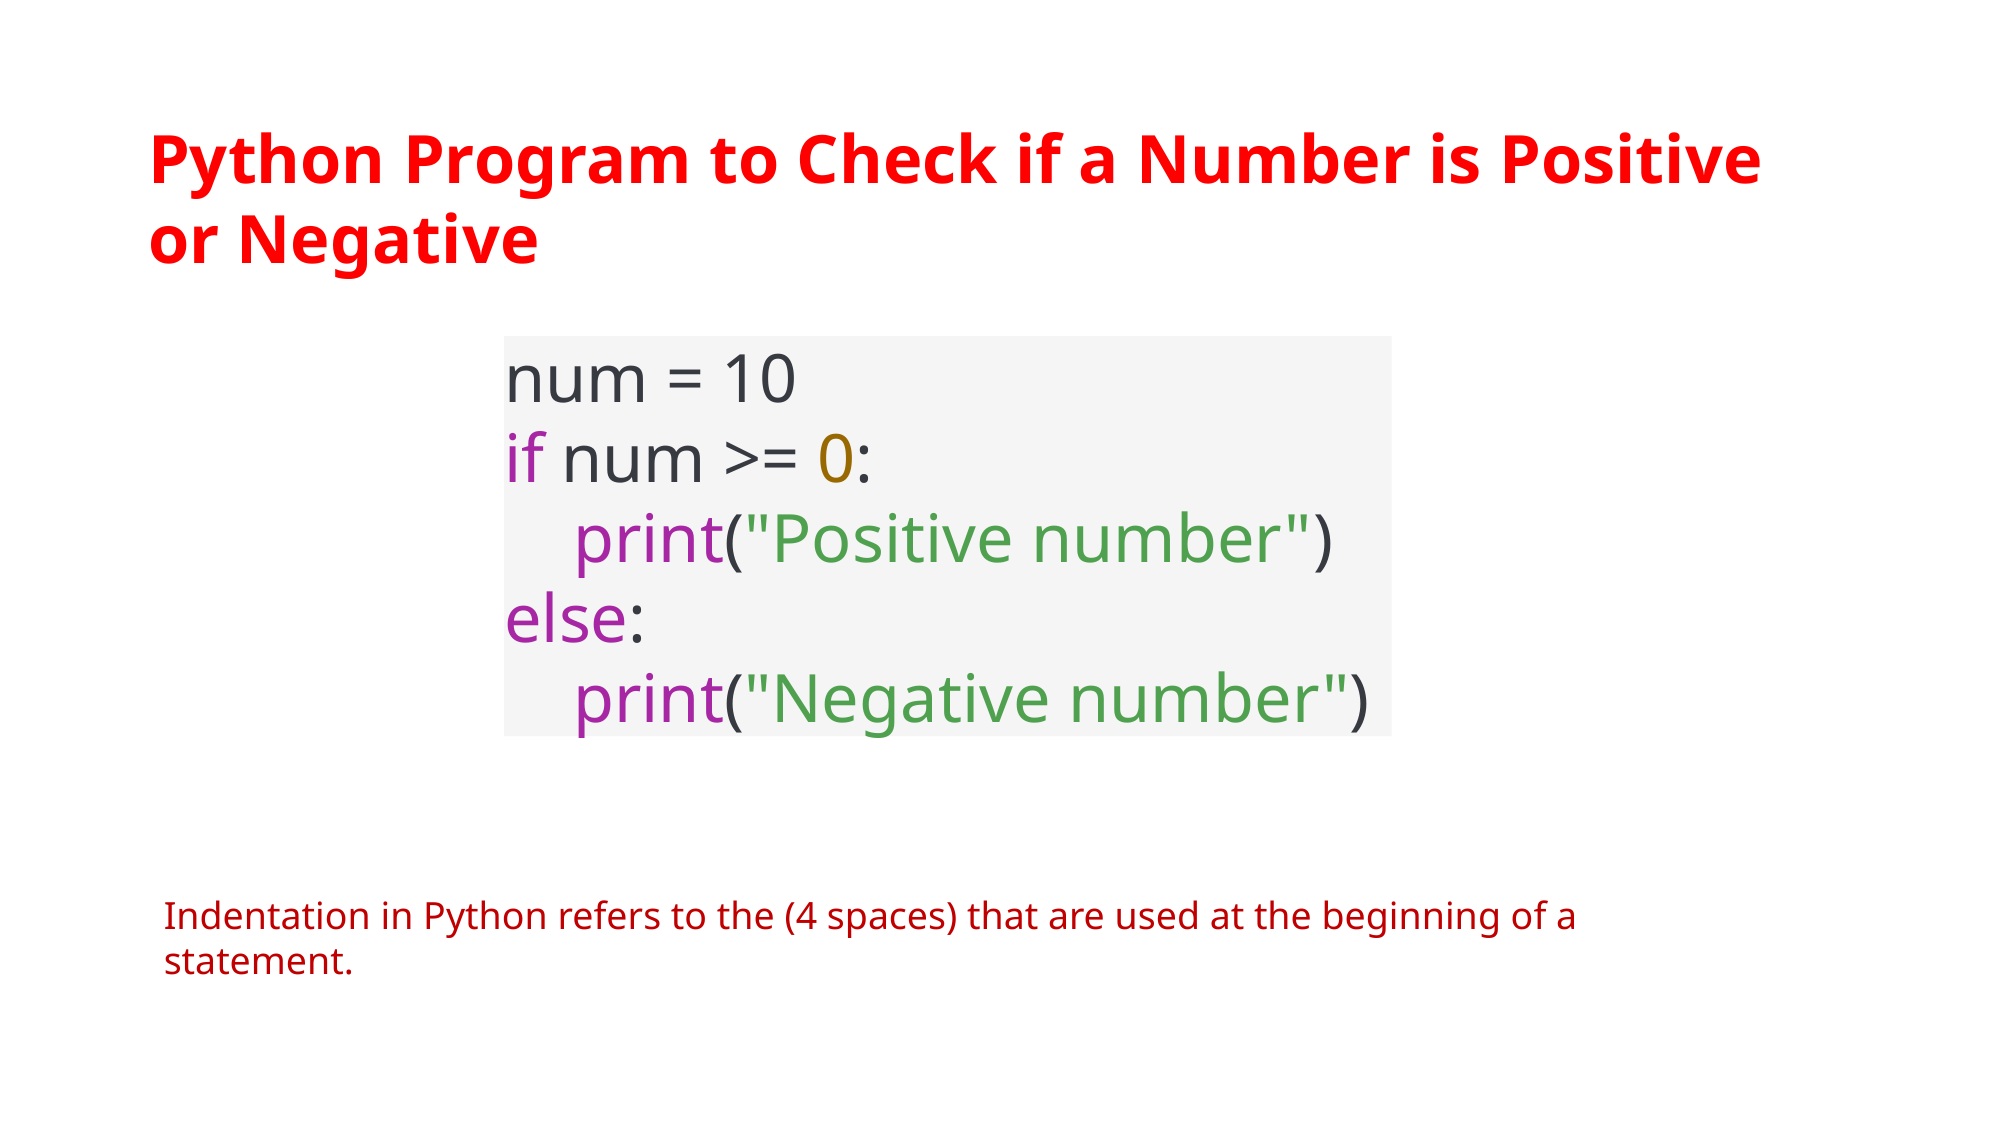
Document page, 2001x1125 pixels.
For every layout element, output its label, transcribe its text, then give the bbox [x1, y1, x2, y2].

text_box Indentation in Python refers to the (4 spaces) that are used at the beginning of a statement. [148, 884, 1779, 990]
text_box num = 10 if num >= 0: print("Positive number") else: print("Negative number") [504, 336, 1392, 737]
text_box Python Program to Check if a Number is Positive or Negative [133, 109, 1794, 285]
